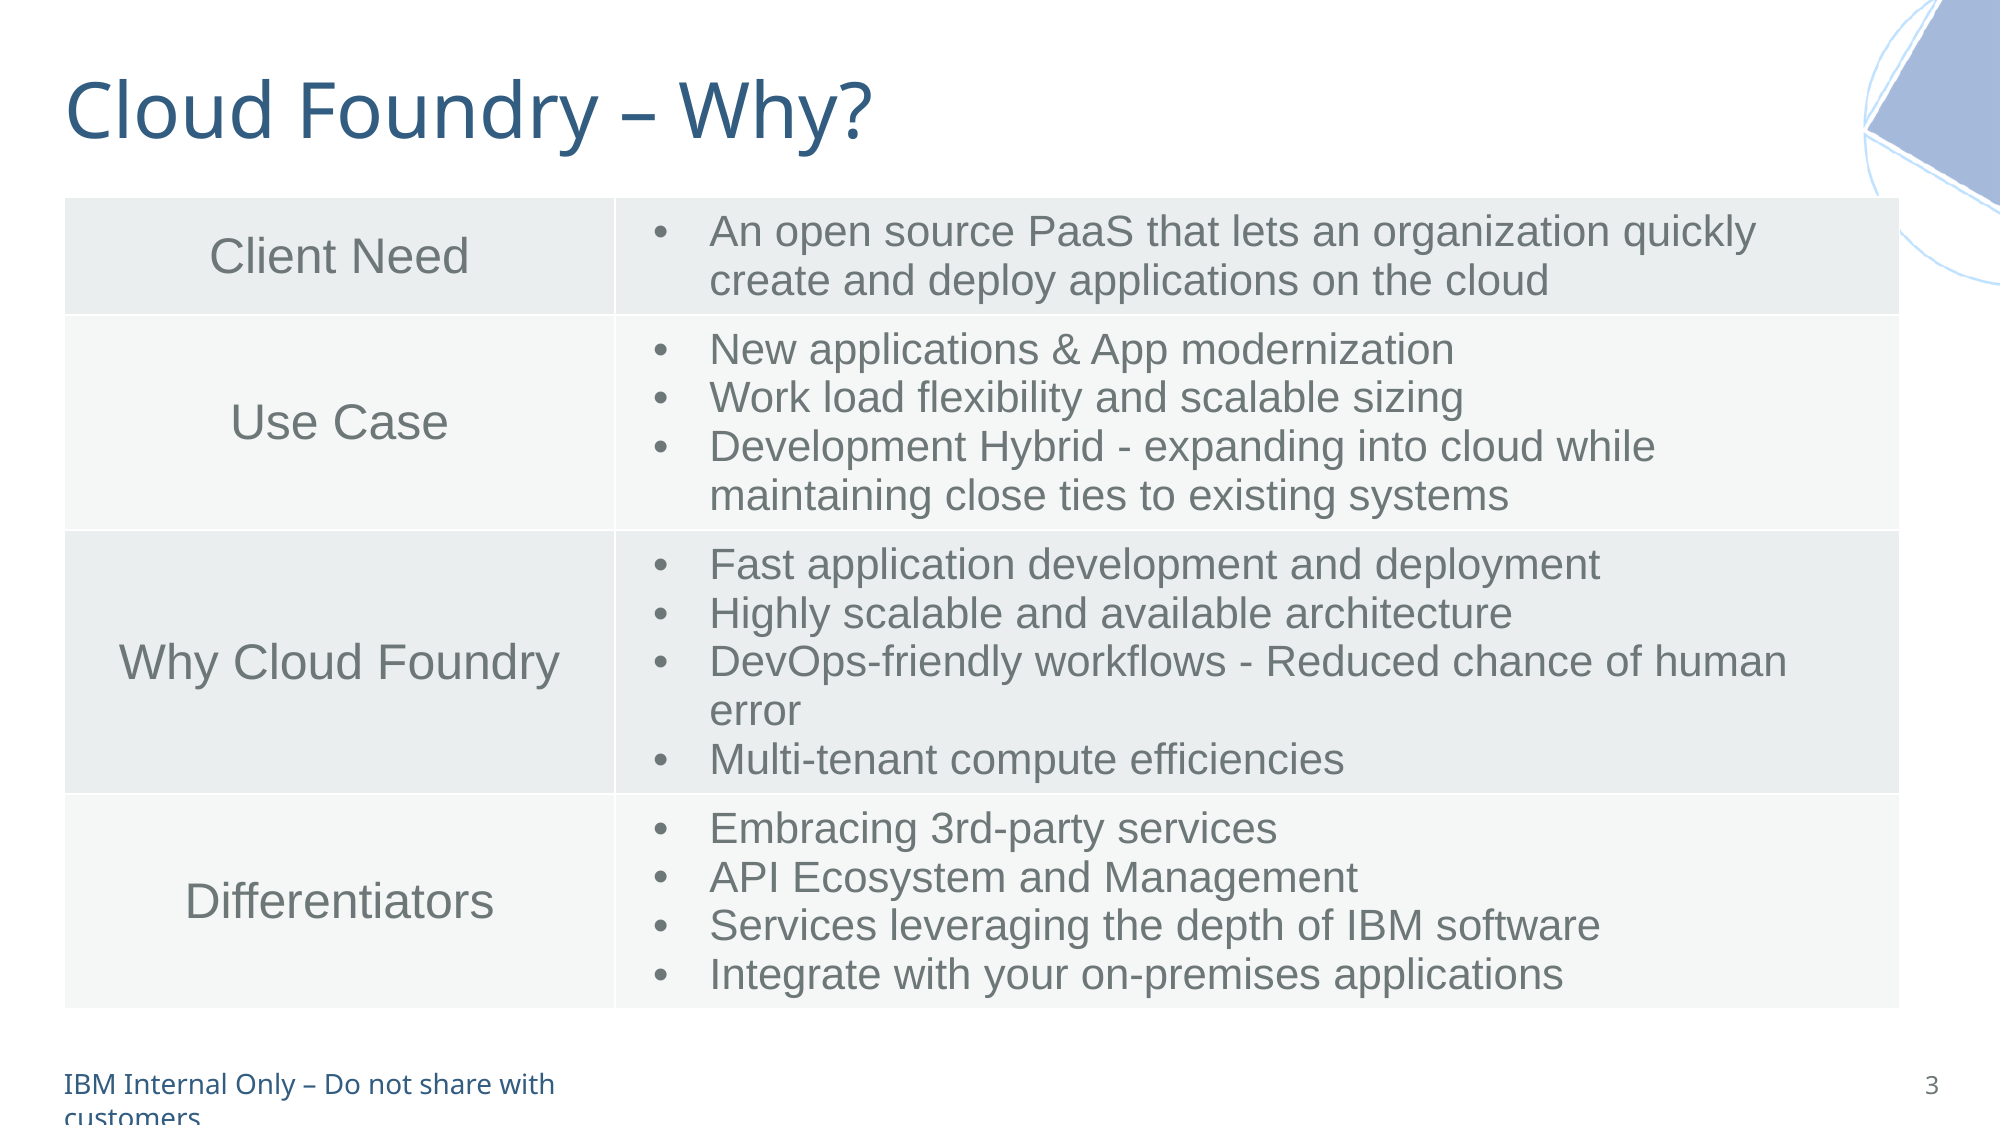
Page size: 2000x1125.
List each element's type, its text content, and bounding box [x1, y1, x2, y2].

table_cell Why Cloud Foundry [65, 531, 614, 793]
table_cell New applications & App modernization Work load flexibility and scalable sizing Development Hybrid - expanding into cloud while maintaining close ties to existing systems [616, 316, 1899, 529]
table_cell Use Case [65, 316, 614, 529]
table_cell Fast application development and deployment Highly scalable and available architecture DevOps-friendly workflows - Reduced chance of human error Multi-tenant compute efficiencies [616, 531, 1899, 793]
table_cell Embracing 3rd-party services API Ecosystem and Management Services leveraging the depth of IBM software Integrate with your on-premises applications [616, 795, 1899, 1008]
table_cell Differentiators [65, 795, 614, 1008]
table_header Client Need [65, 198, 614, 314]
title Cloud Foundry – Why? [64, 9, 1850, 155]
table_header An open source PaaS that lets an organization quickly create and deploy applications on the cloud [616, 198, 1899, 314]
slide_number 3 [1866, 1056, 1955, 1117]
